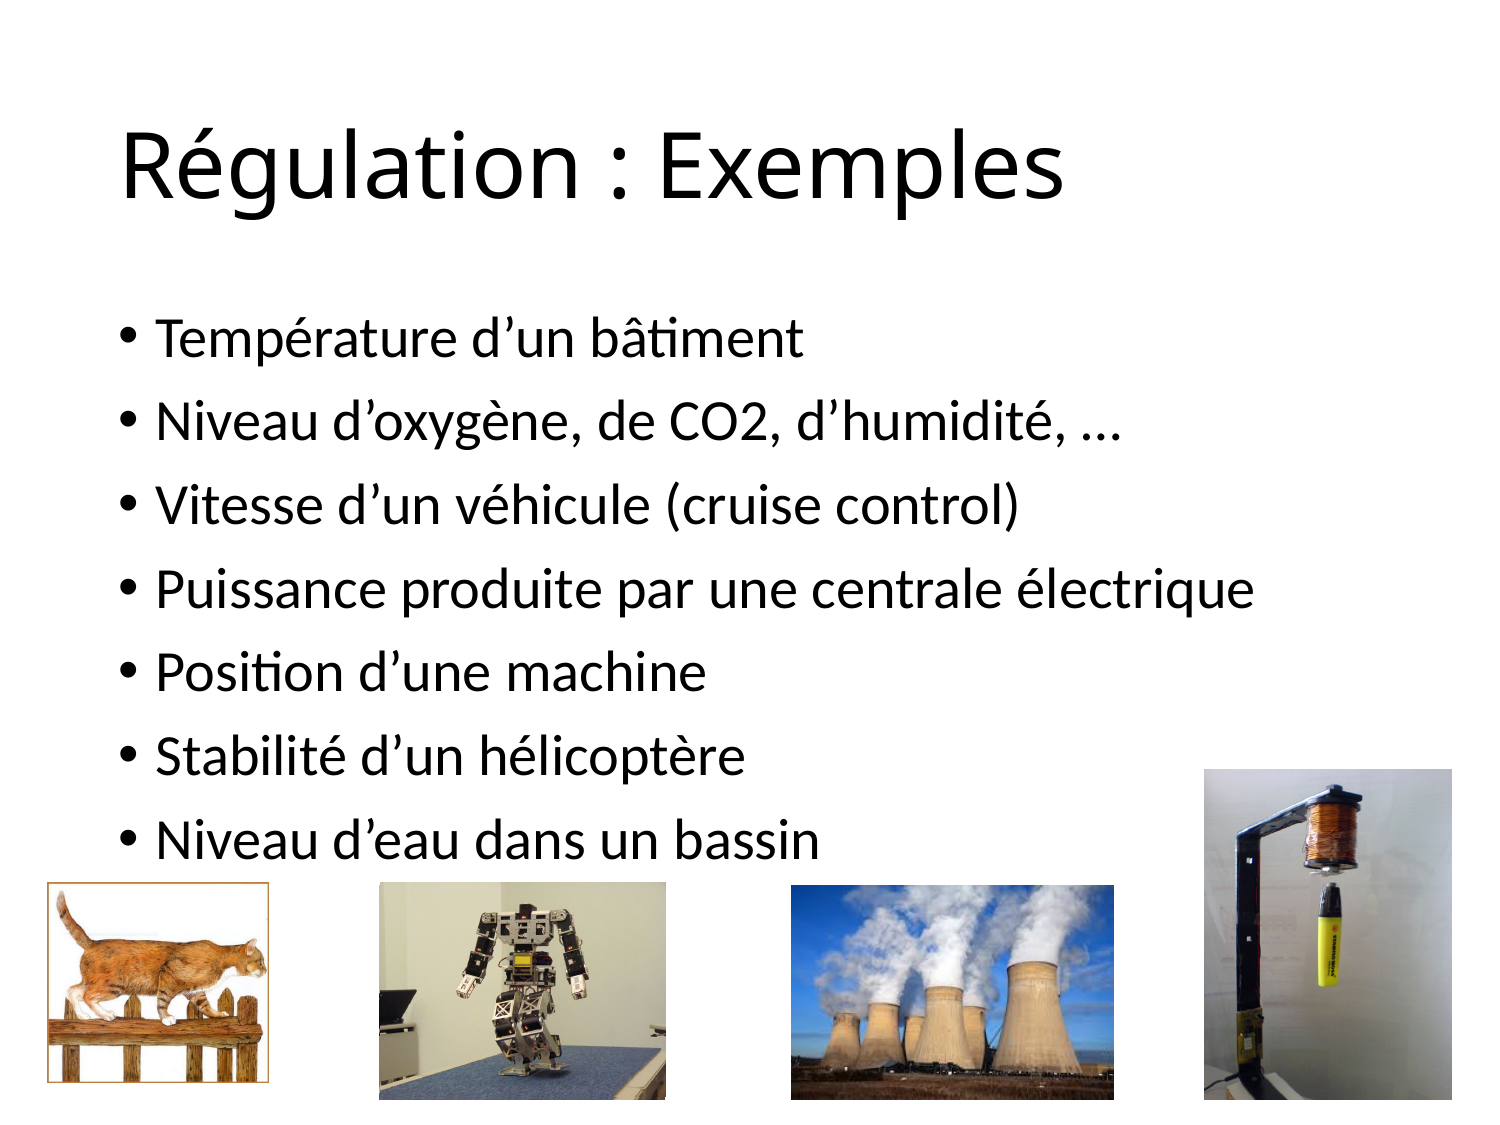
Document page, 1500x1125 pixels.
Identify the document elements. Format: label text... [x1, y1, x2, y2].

title Régulation : Exemples [103, 59, 1397, 278]
picture [1203, 769, 1452, 1100]
picture [791, 885, 1114, 1100]
picture [379, 882, 666, 1100]
list Température d’un bâtiment Niveau d’oxygène, de CO2, d’humidité, … Vitesse d’un véhicule (cruise control) Puissance produite par une centrale électrique Position d’une machine Stabilité d’un hélicoptère Niveau d’eau dans un bassin [103, 299, 1397, 1014]
picture [47, 882, 269, 1083]
